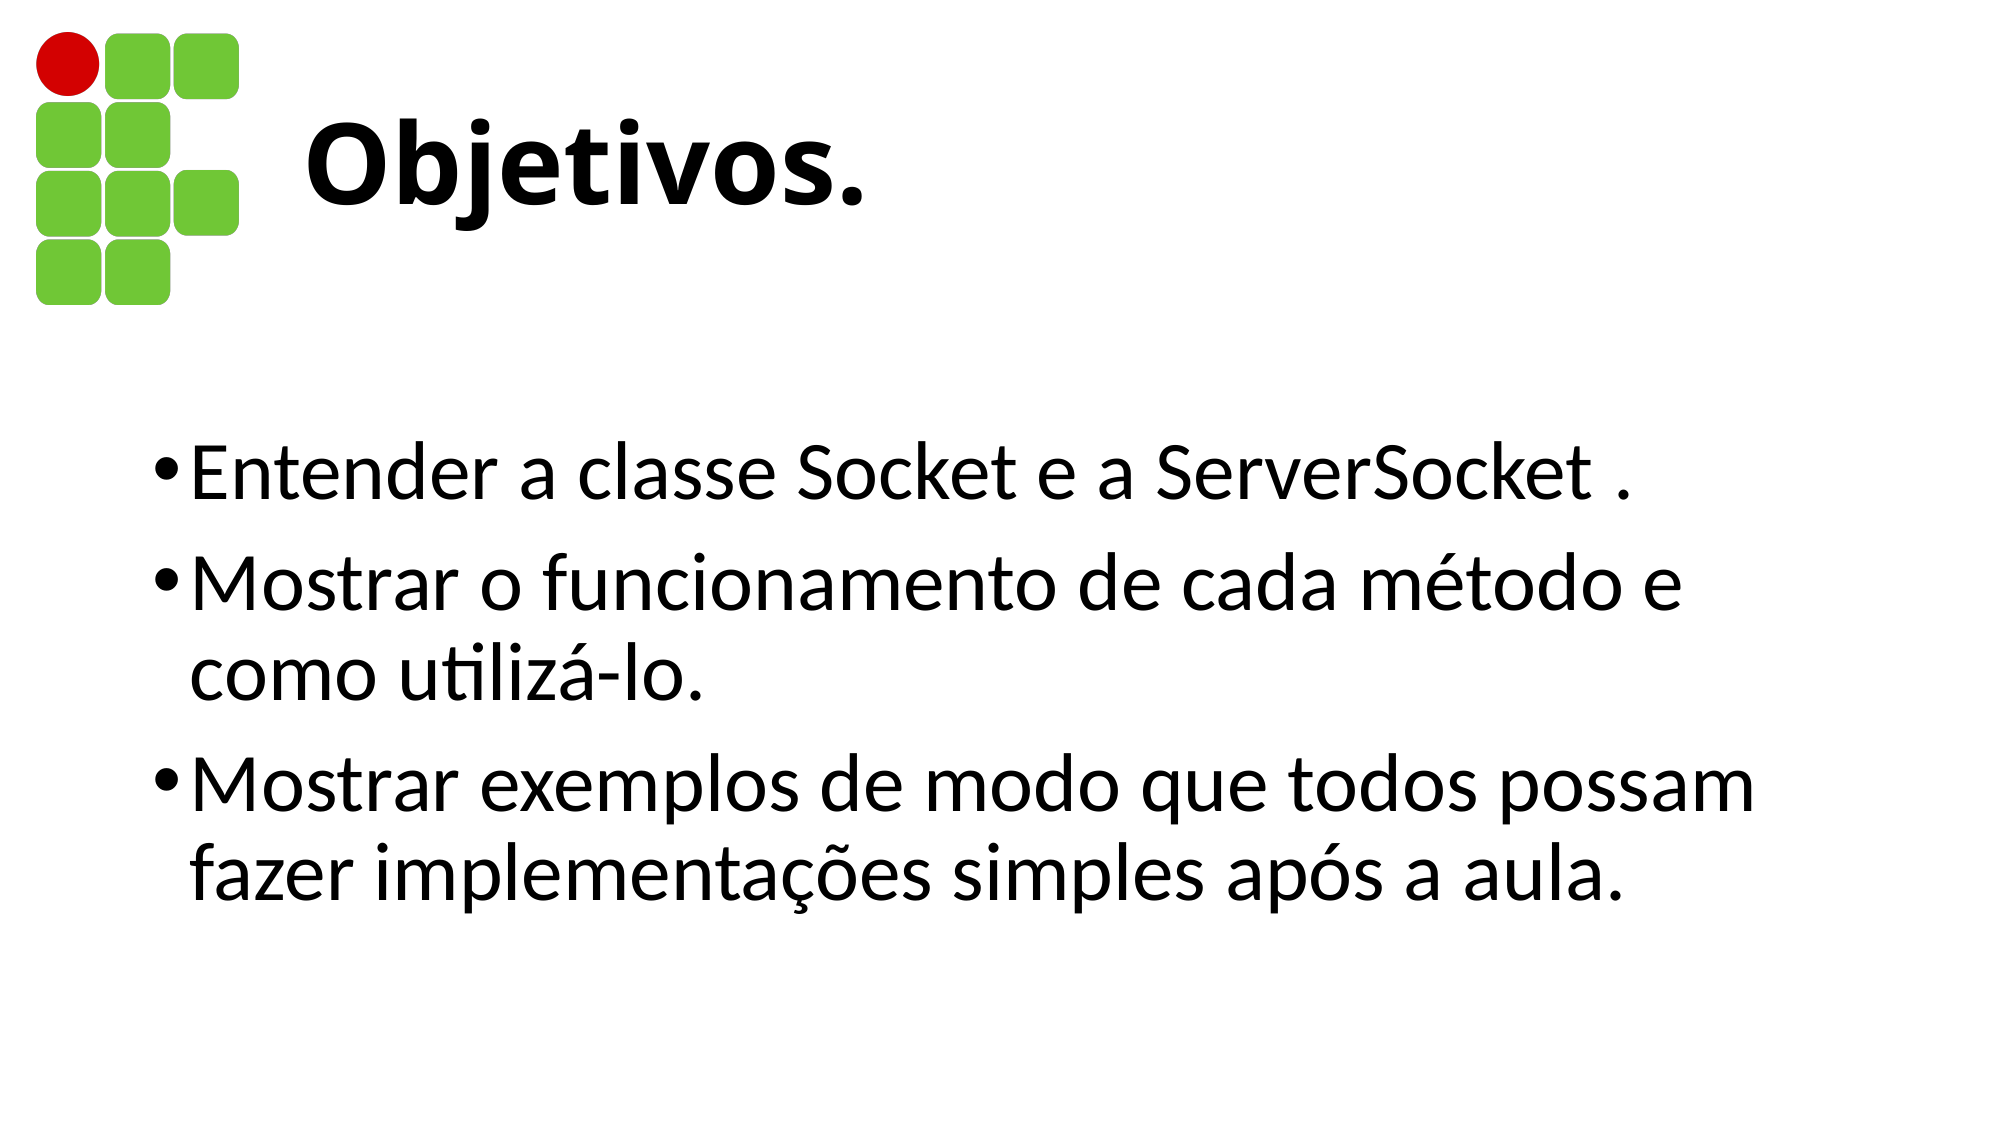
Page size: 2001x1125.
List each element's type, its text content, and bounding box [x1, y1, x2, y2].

list Entender a classe Socket e a ServerSocket . Mostrar o funcionamento de cada método e como utilizá-lo. Mostrar exemplos de modo que todos possam fazer implementações simples após a aula. [137, 299, 1863, 1014]
title Objetivos. [239, 59, 1863, 278]
picture [36, 32, 239, 305]
